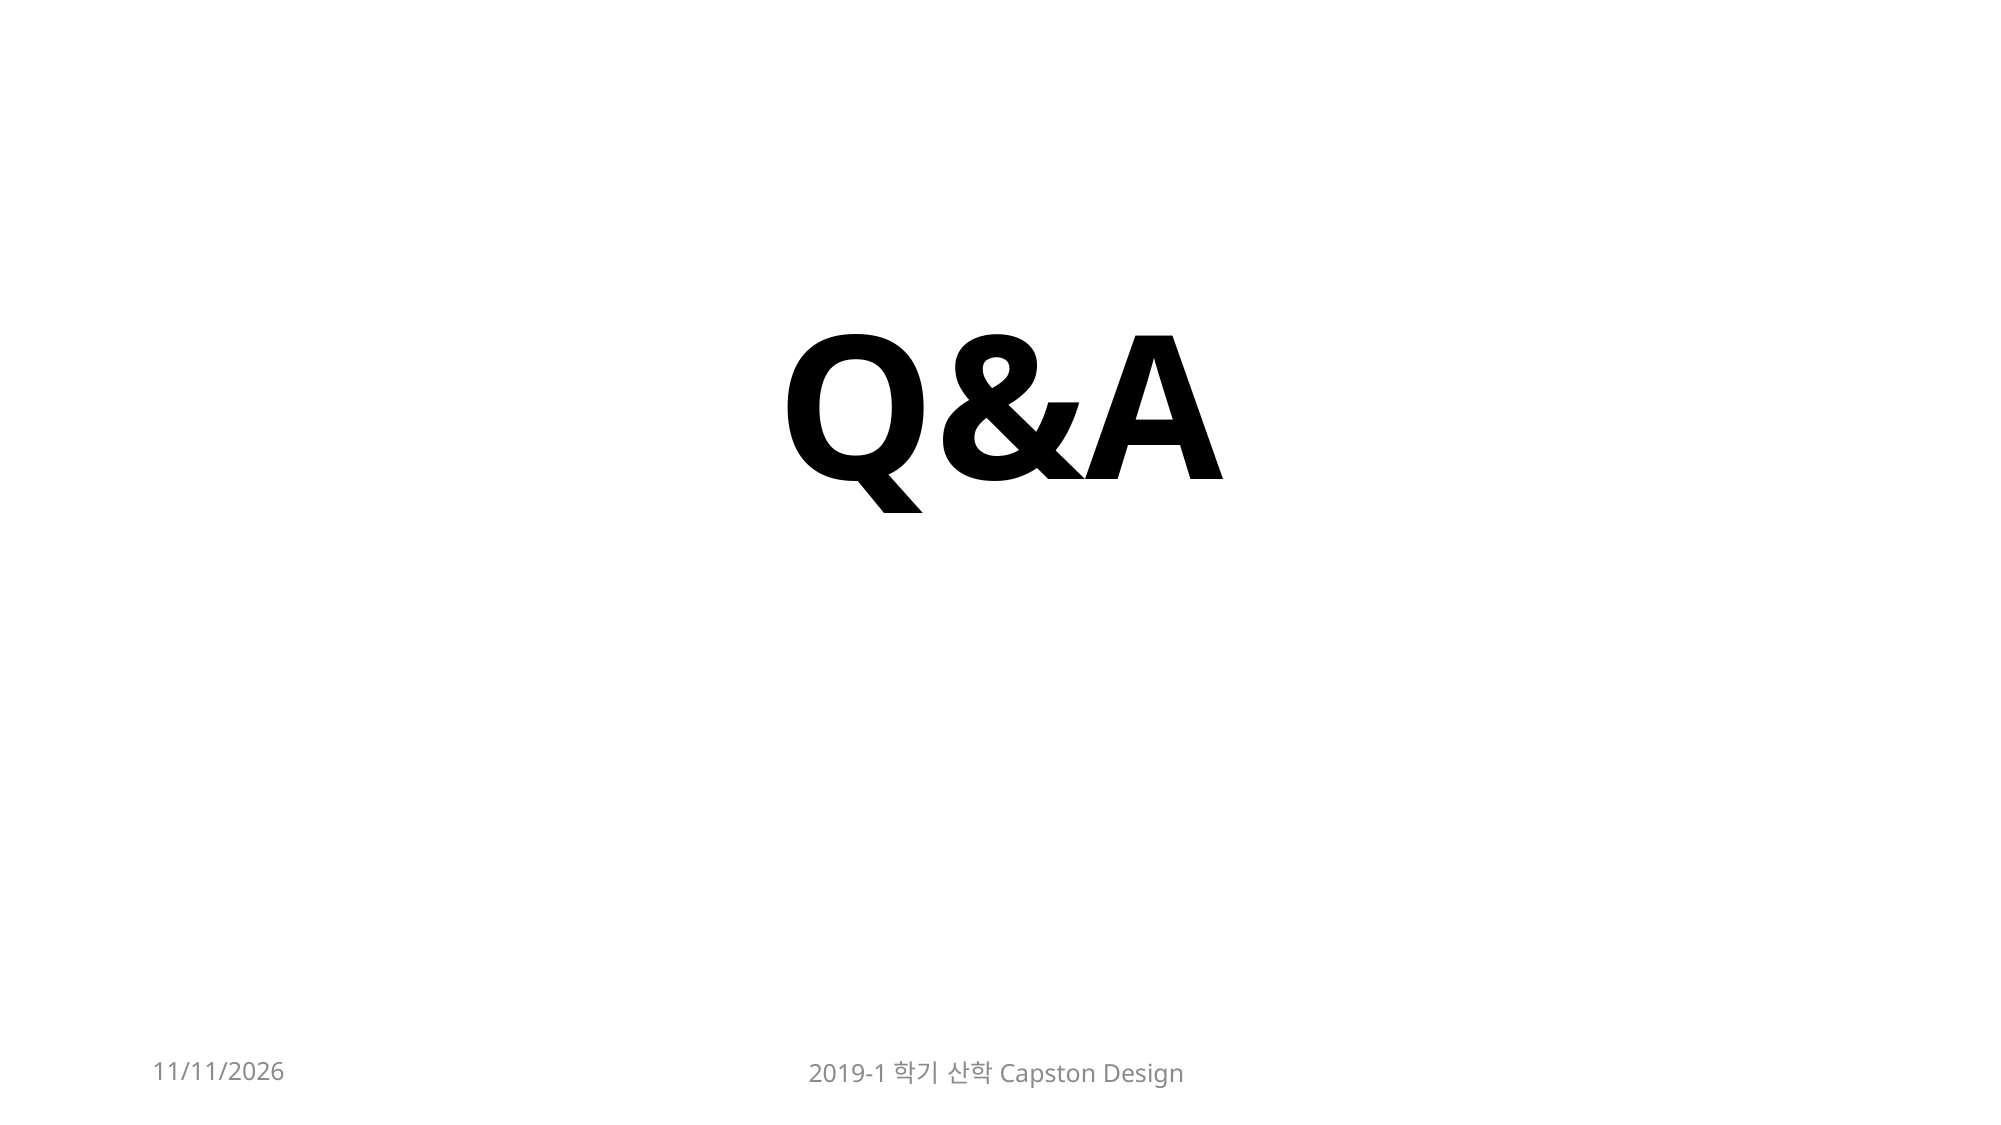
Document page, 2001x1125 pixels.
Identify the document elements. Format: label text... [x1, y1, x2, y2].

footer 2019-1학기 산학Capston Design [662, 1042, 1338, 1103]
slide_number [137, 1042, 588, 1103]
list Q&A [137, 299, 1863, 1014]
